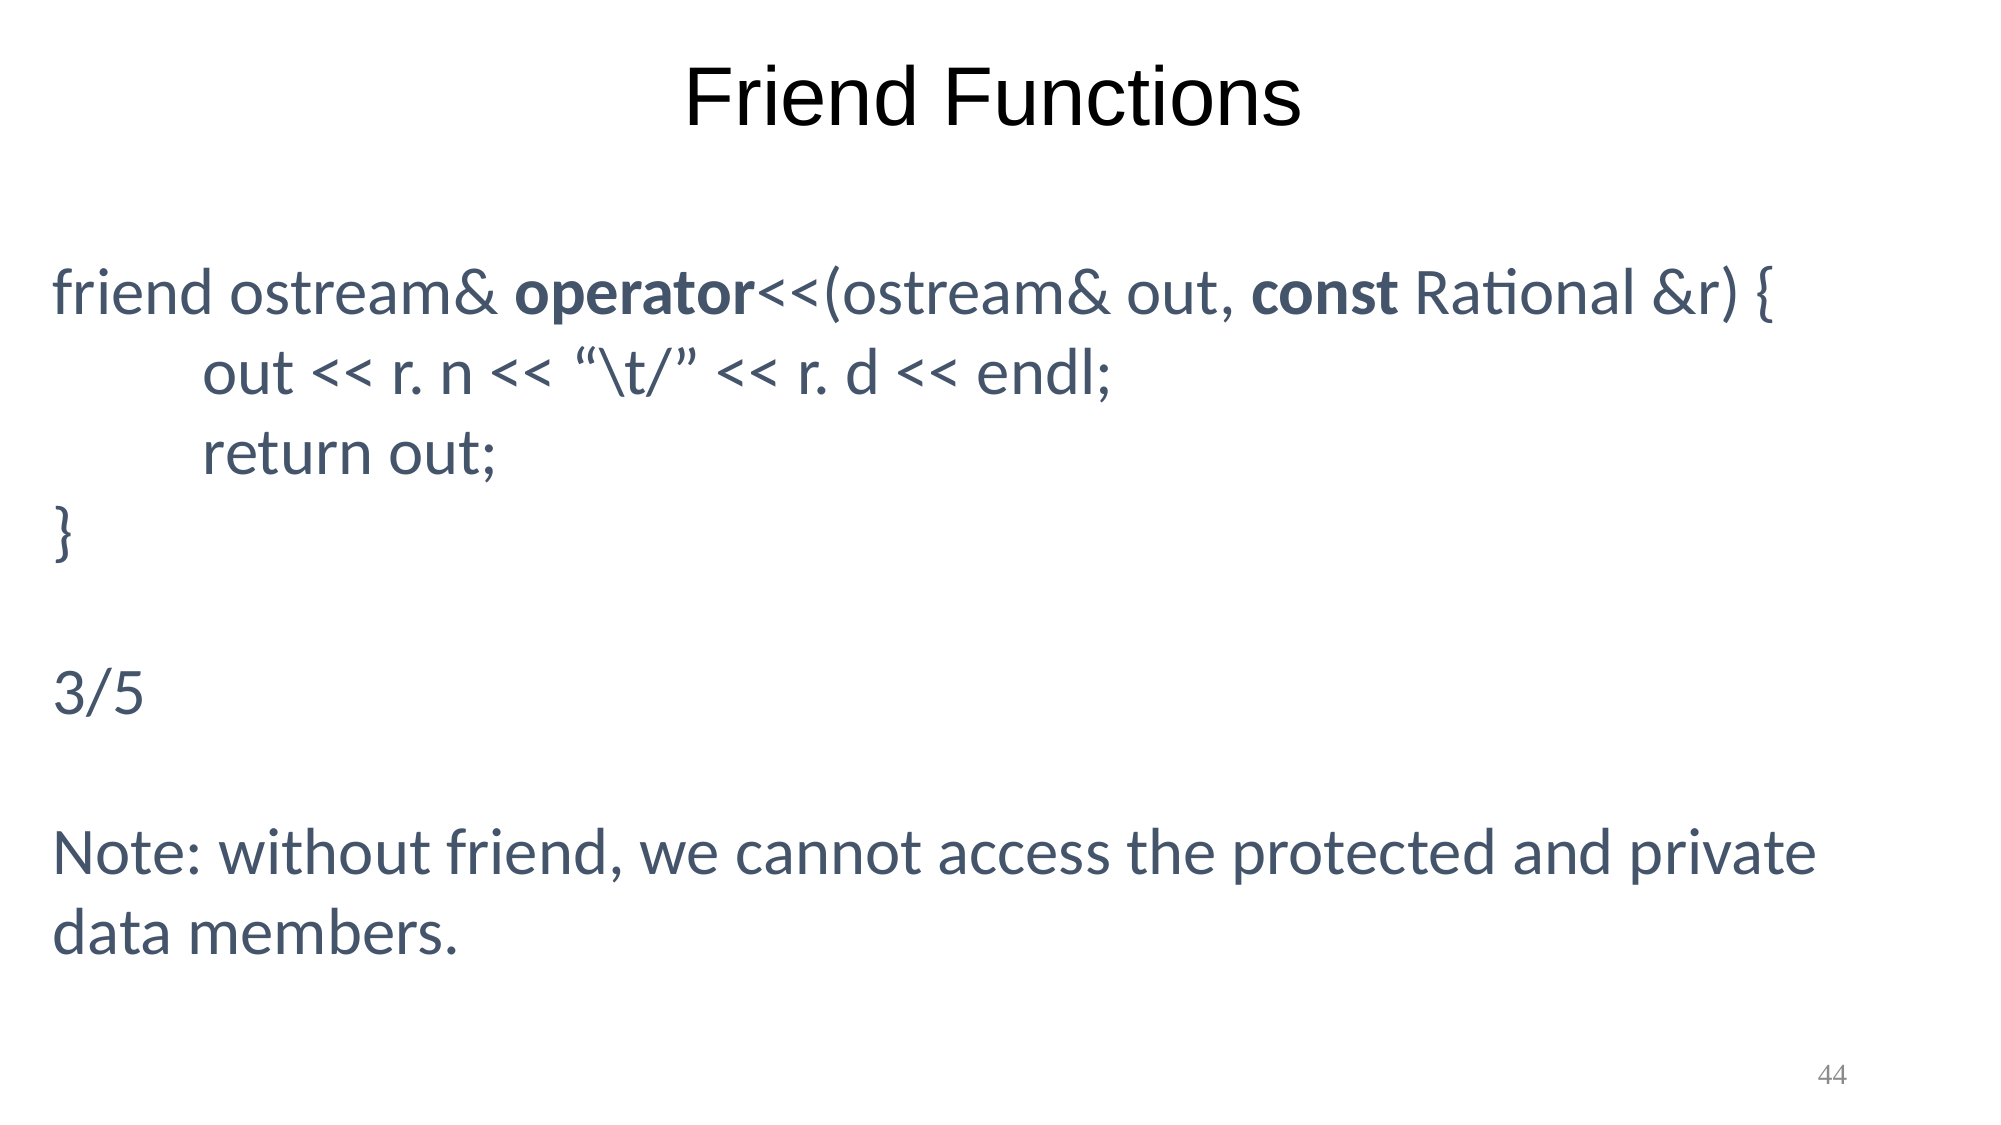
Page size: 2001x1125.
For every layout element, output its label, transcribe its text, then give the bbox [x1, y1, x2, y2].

text_box friend ostream& operator<<(ostream& out, const Rational &r) { out << r. n << “\t/” << r. d << endl; return out; } 3/5 Note: without friend, we cannot access the protected and private data members. [38, 240, 1947, 1055]
title Friend Functions [324, 37, 1663, 160]
slide_number 44 [1412, 1055, 1863, 1103]
